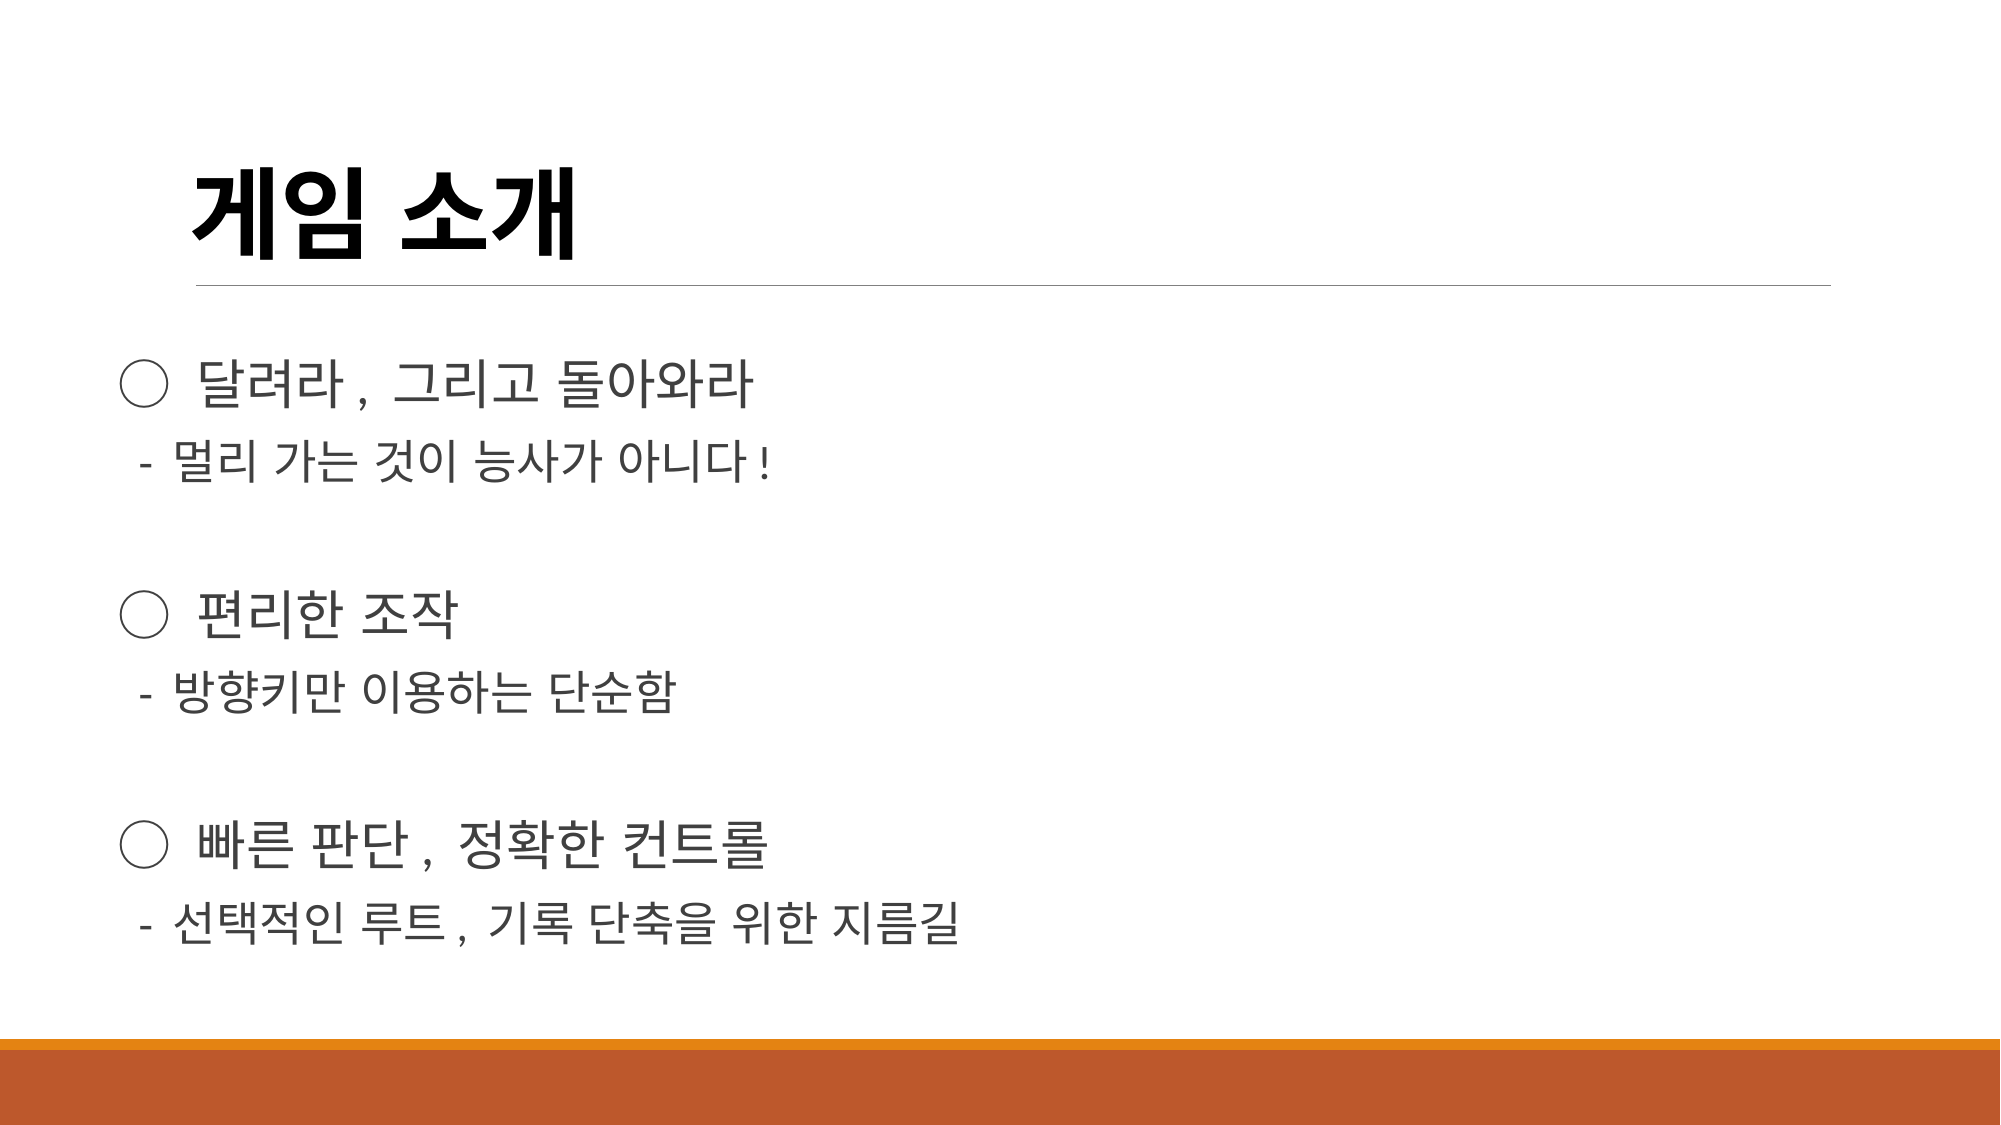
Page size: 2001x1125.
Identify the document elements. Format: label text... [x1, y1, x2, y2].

title 게임 소개 [174, 41, 1825, 279]
list ○ 달려라, 그리고 돌아와라 - 멀리 가는 것이 능사가 아니다! ○ 편리한 조작 - 방향키만 이용하는 단순함 ○ 빠른 판단, 정확한 컨트롤 - 선택적인 루트, 기록 단축을 위한 지름길 [103, 350, 1911, 965]
